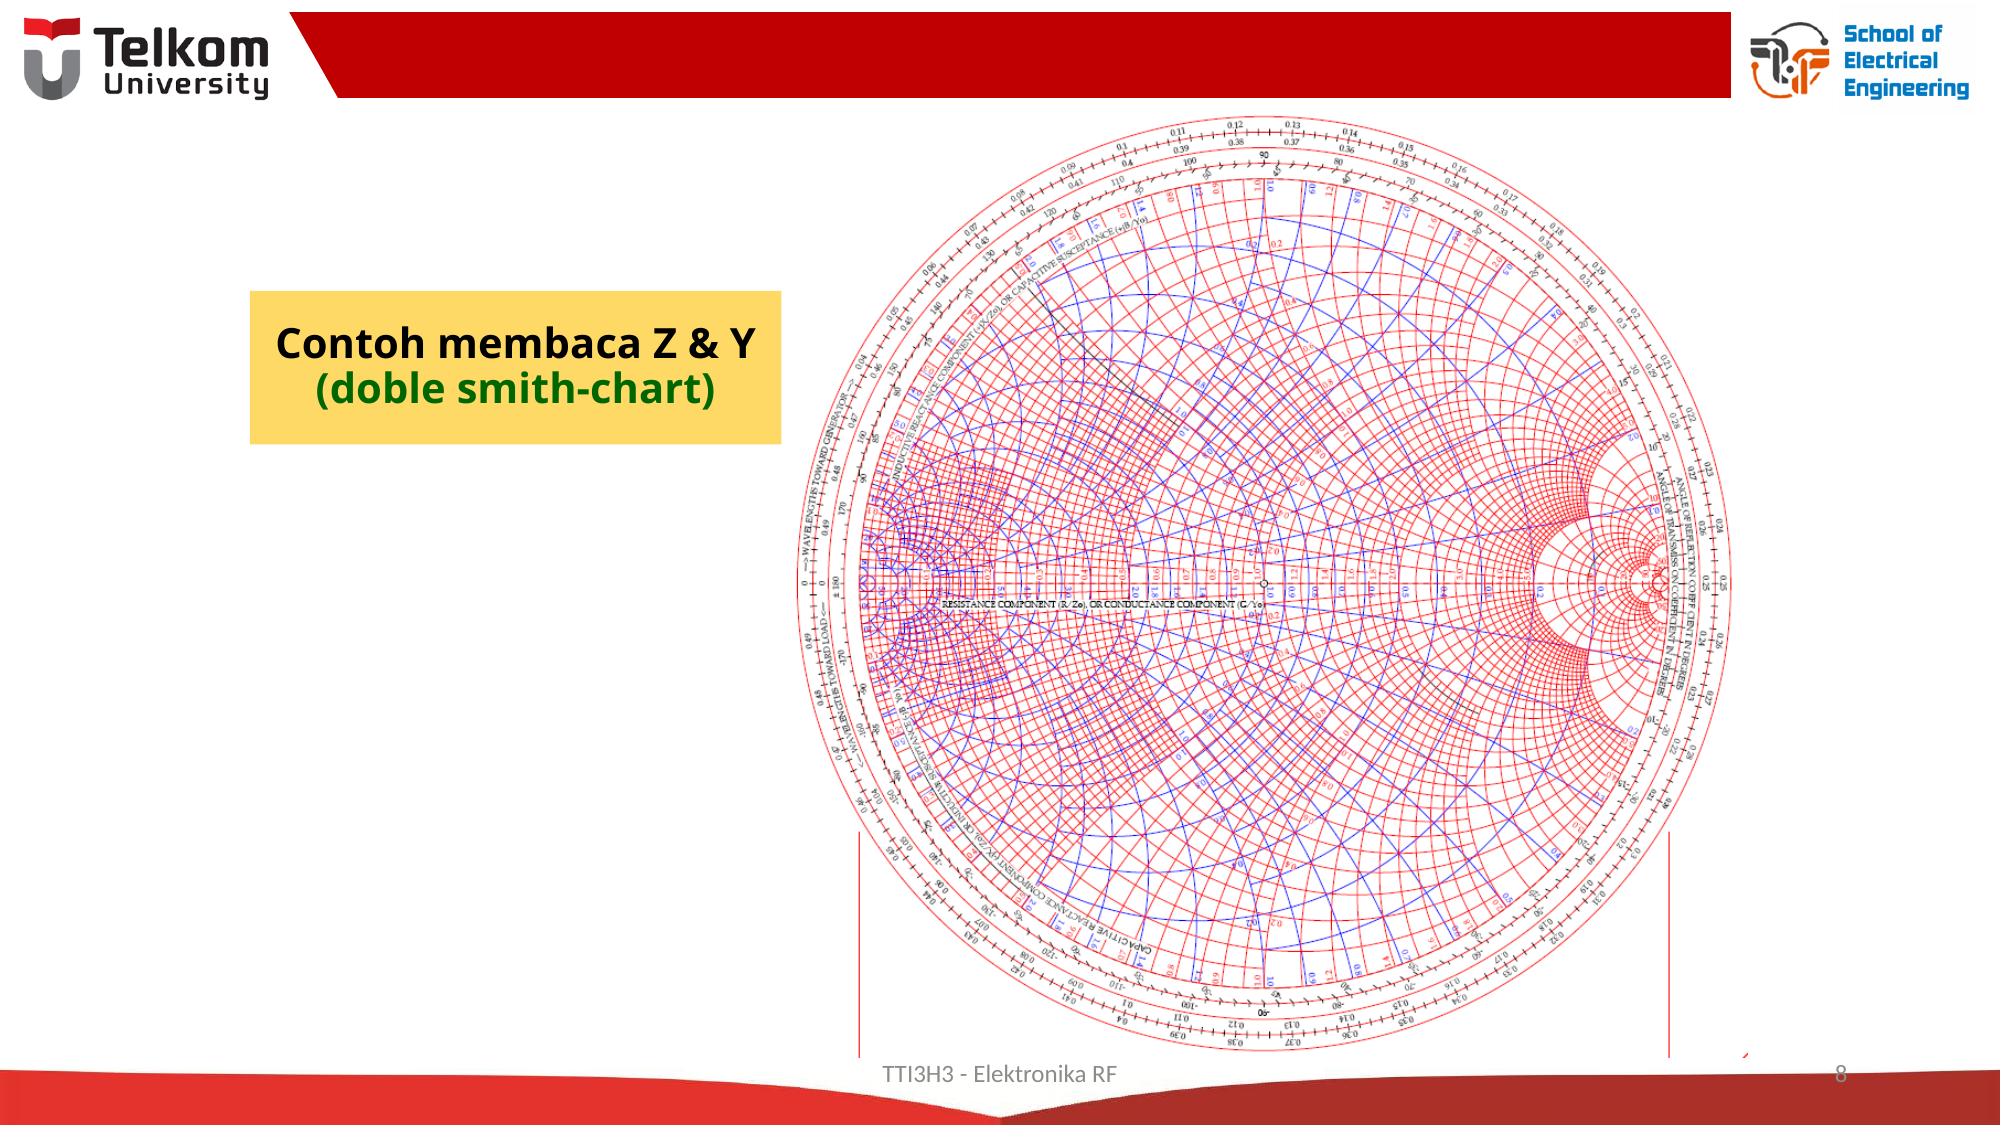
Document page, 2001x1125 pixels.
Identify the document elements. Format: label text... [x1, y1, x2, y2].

picture [0, 1068, 2000, 1125]
title Contoh membaca Z & Y (doble smith-chart) [249, 290, 782, 445]
picture [787, 0, 1977, 1058]
picture [21, 16, 271, 102]
footer TTI3H3 - Elektronika RF [662, 1042, 1338, 1103]
slide_number 8 [1412, 1042, 1863, 1103]
